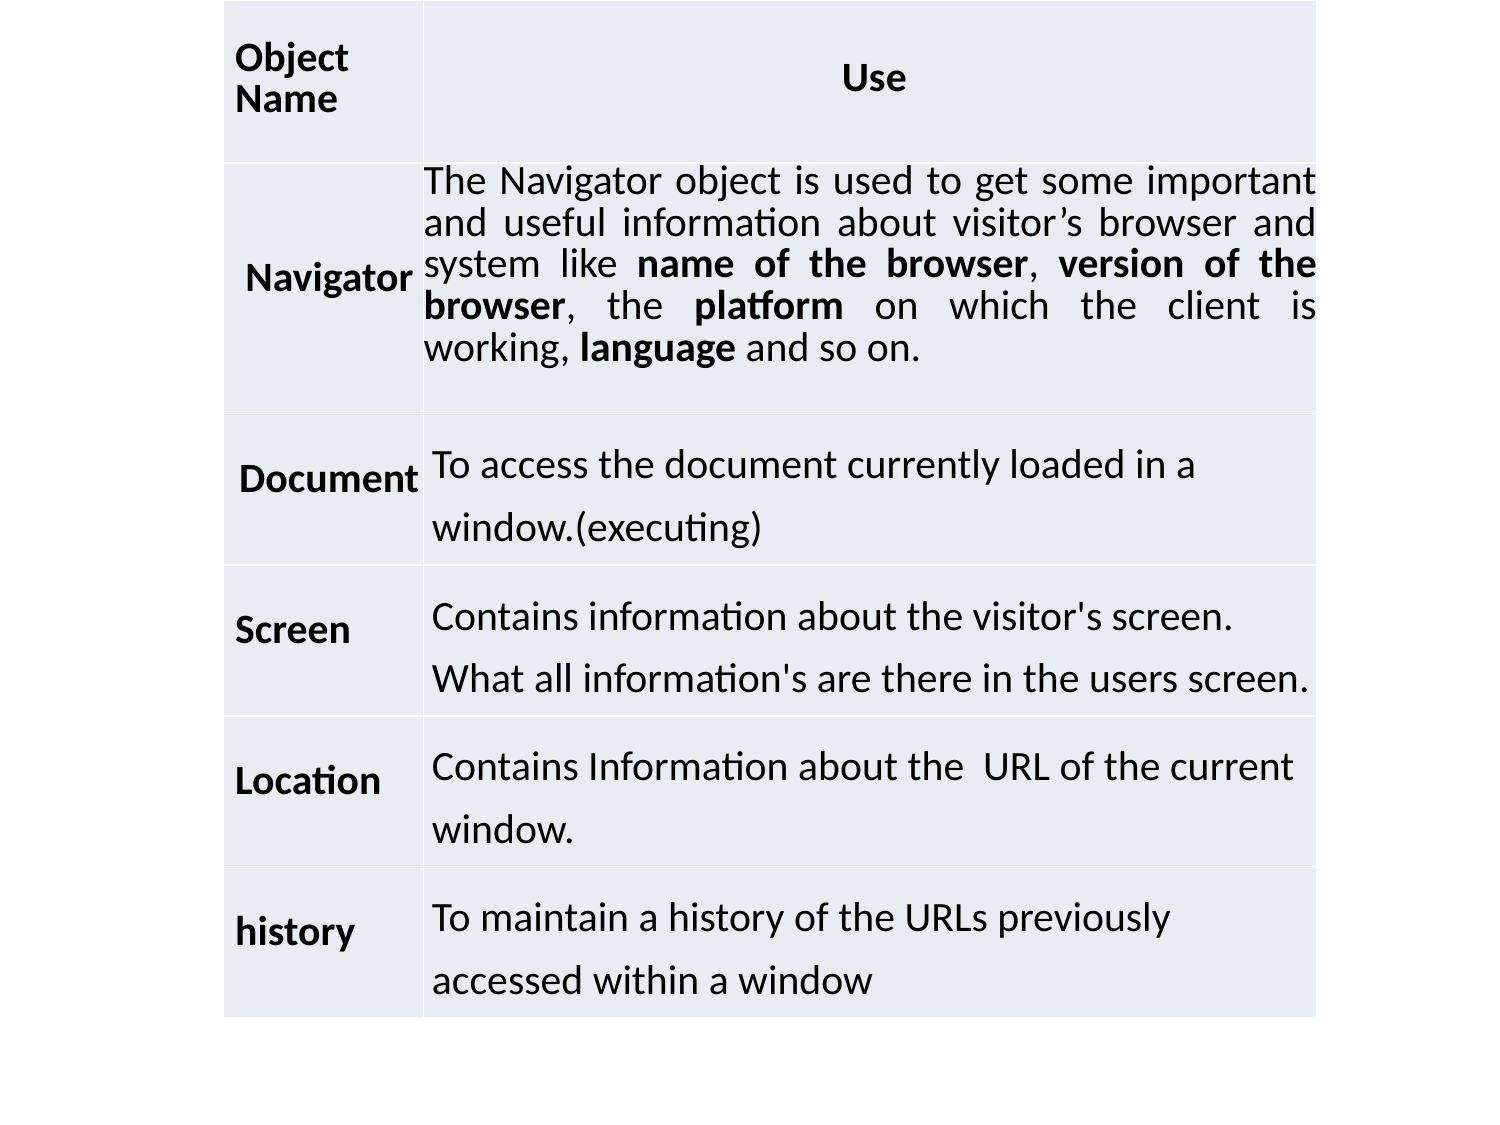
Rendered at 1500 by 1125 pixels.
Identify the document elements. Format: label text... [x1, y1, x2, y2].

table_cell Navigator [224, 164, 423, 413]
table_cell The Navigator object is used to get some important and useful information about visitor’s browser and system like name of the browser, version of the browser, the platform on which the client is working, language and so on. [424, 164, 1316, 413]
table_cell Contains Information about the URL of the current window. [424, 717, 1316, 866]
table_cell Contains information about the visitor's screen. What all information's are there in the users screen. [424, 566, 1316, 715]
table_cell To maintain a history of the URLs previously accessed within a window [424, 867, 1316, 1017]
table_cell Location [224, 717, 423, 866]
table_cell history [224, 867, 423, 1017]
table_header Use [424, 1, 1316, 162]
table_header Object Name [224, 1, 423, 162]
table_cell Document [224, 414, 423, 564]
table_cell To access the document currently loaded in a window.(executing) [424, 414, 1316, 564]
table_cell Screen [224, 566, 423, 715]
